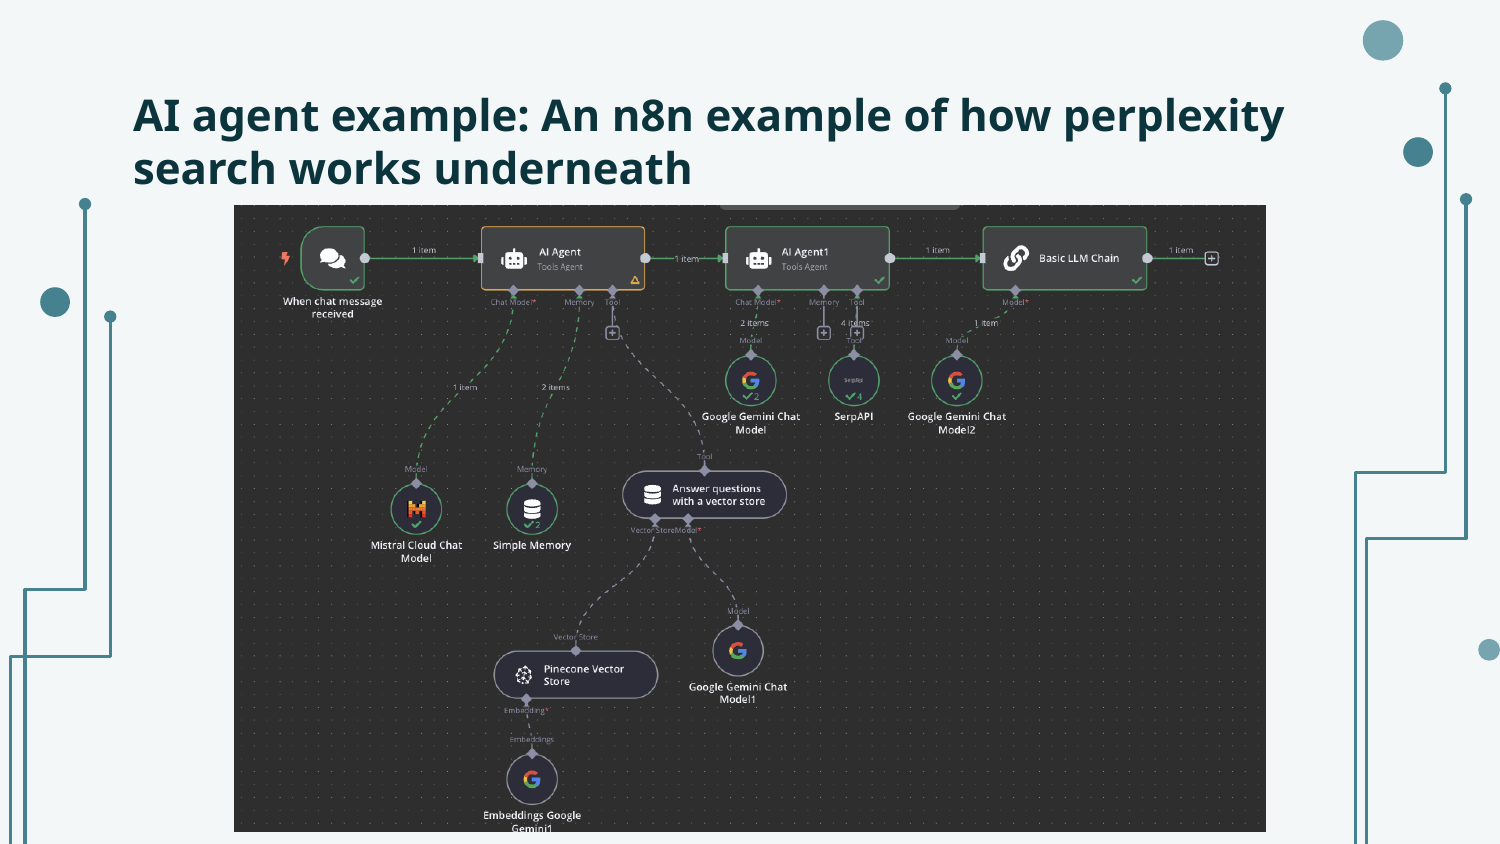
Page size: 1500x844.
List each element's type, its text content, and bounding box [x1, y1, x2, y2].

picture [234, 204, 1266, 833]
title AI agent example: An n8n example of how perplexity search works underneath [118, 72, 1382, 167]
